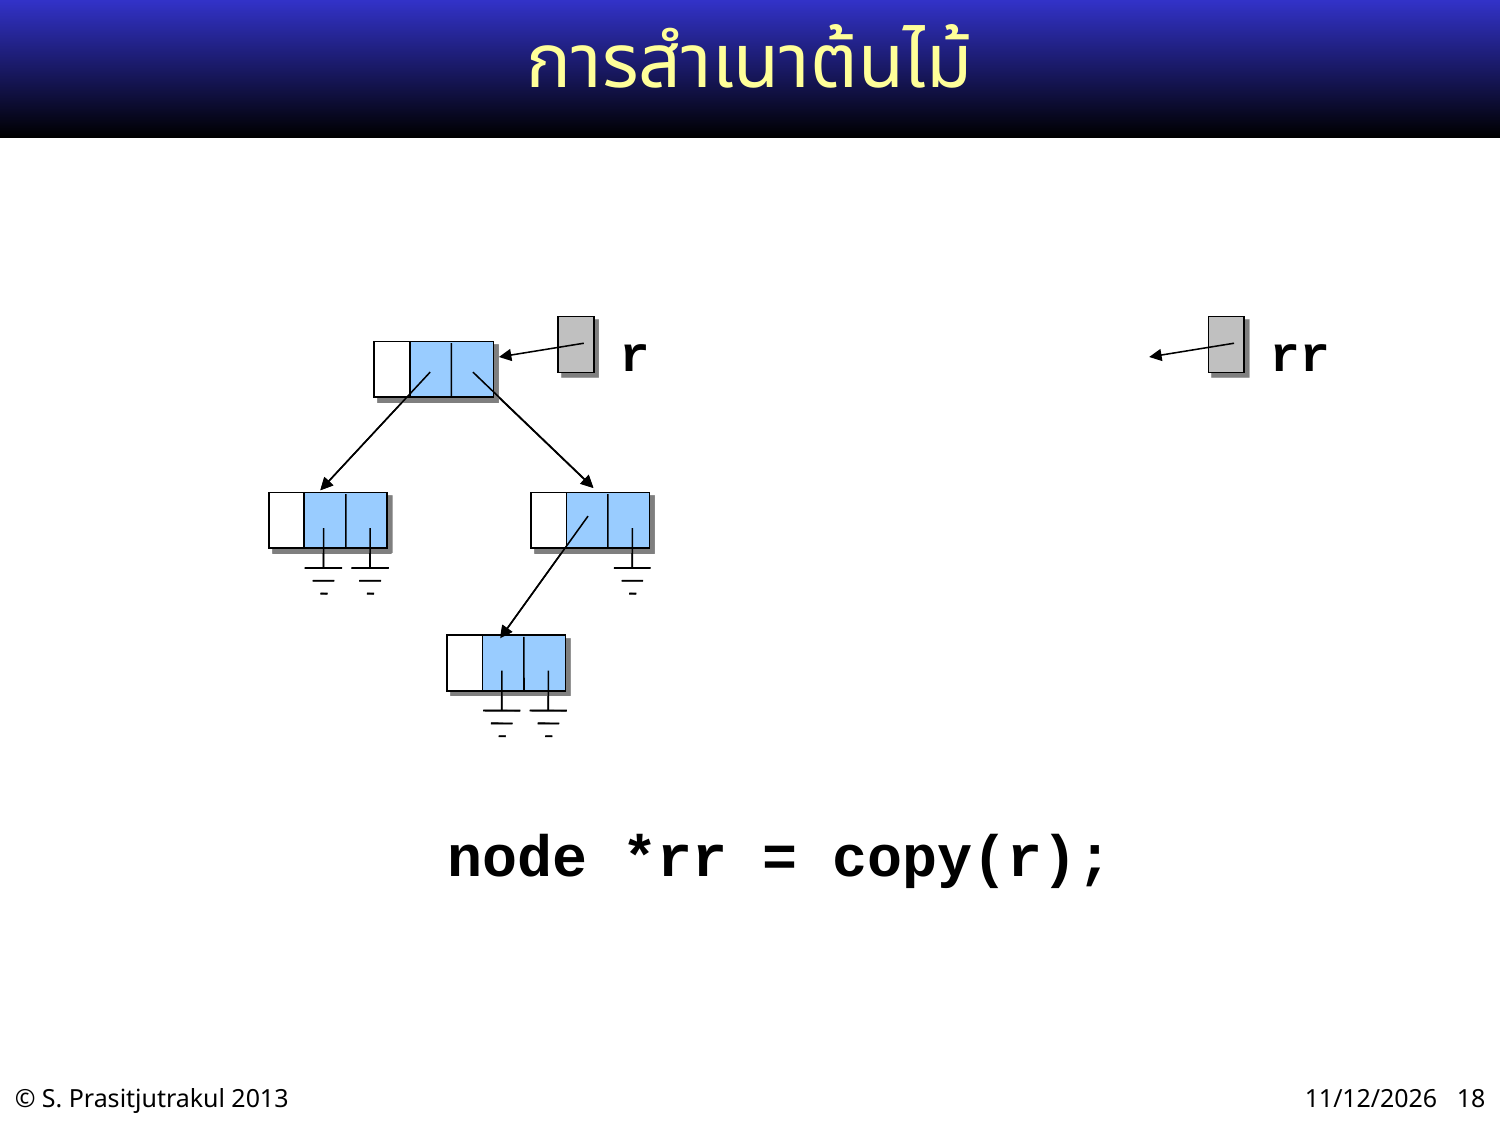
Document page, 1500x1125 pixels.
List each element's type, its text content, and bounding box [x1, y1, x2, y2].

title การสำเนาต้นไม้ [112, 11, 1388, 119]
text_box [1148, 316, 1364, 373]
text_box node *rr = copy(r); [432, 810, 1128, 896]
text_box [268, 316, 670, 737]
